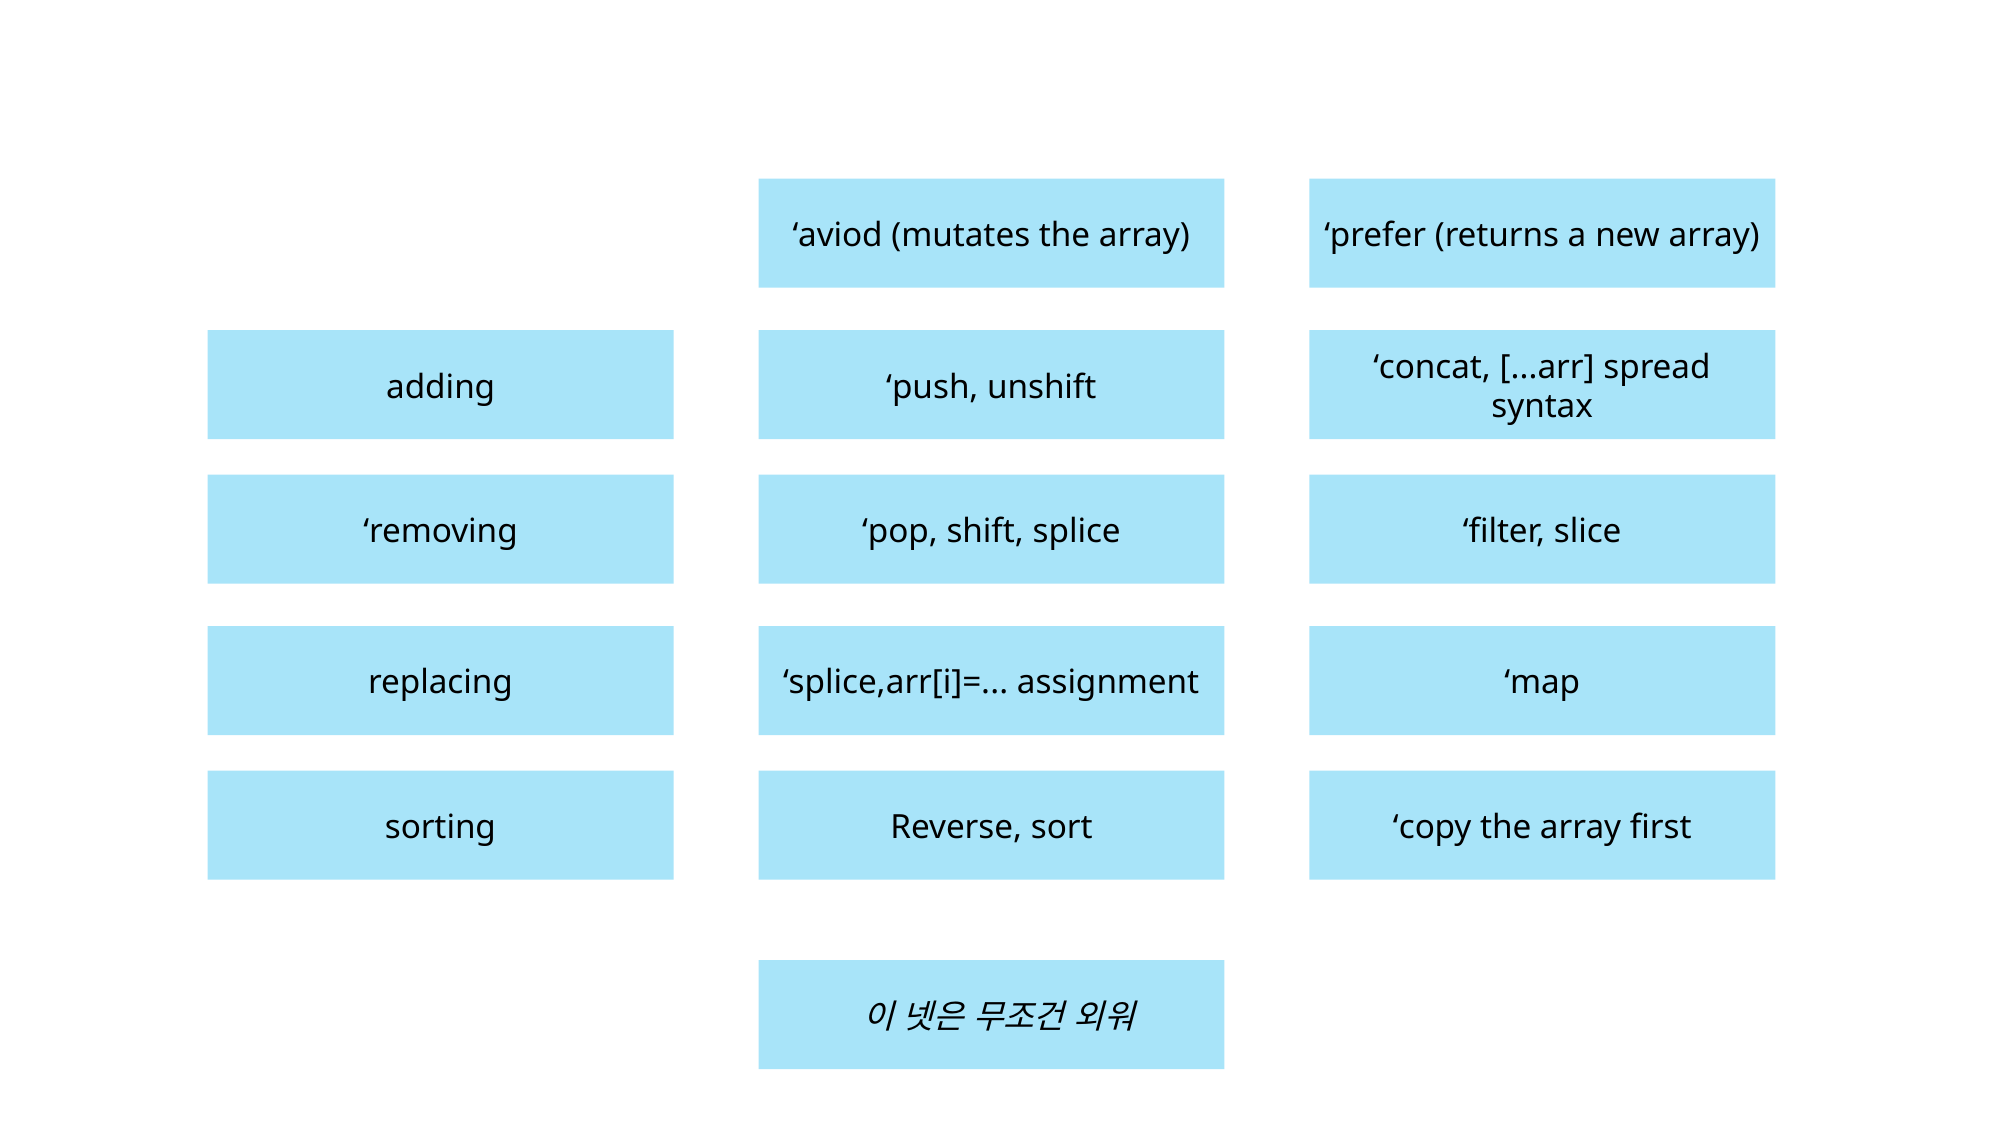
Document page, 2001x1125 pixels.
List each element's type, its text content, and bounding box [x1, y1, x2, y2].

text_box ‘removing [207, 474, 675, 585]
text_box Reverse, sort [758, 770, 1225, 881]
text_box ‘copy the array first [1308, 770, 1776, 881]
text_box ‘filter, slice [1308, 474, 1776, 585]
text_box ‘pop, shift, splice [758, 474, 1225, 585]
text_box ‘push, unshift [758, 329, 1225, 440]
text_box 이 넷은 무조건 외워 [758, 959, 1225, 1070]
text_box ‘map [1308, 625, 1776, 736]
text_box ‘concat, [...arr] spread syntax [1308, 329, 1776, 440]
text_box adding [207, 329, 675, 440]
text_box ‘aviod (mutates the array) [758, 178, 1225, 289]
text_box ‘prefer (returns a new array) [1308, 178, 1776, 289]
text_box sorting [207, 770, 675, 881]
text_box ‘splice,arr[i]=... assignment [758, 625, 1225, 736]
text_box replacing [207, 625, 675, 736]
